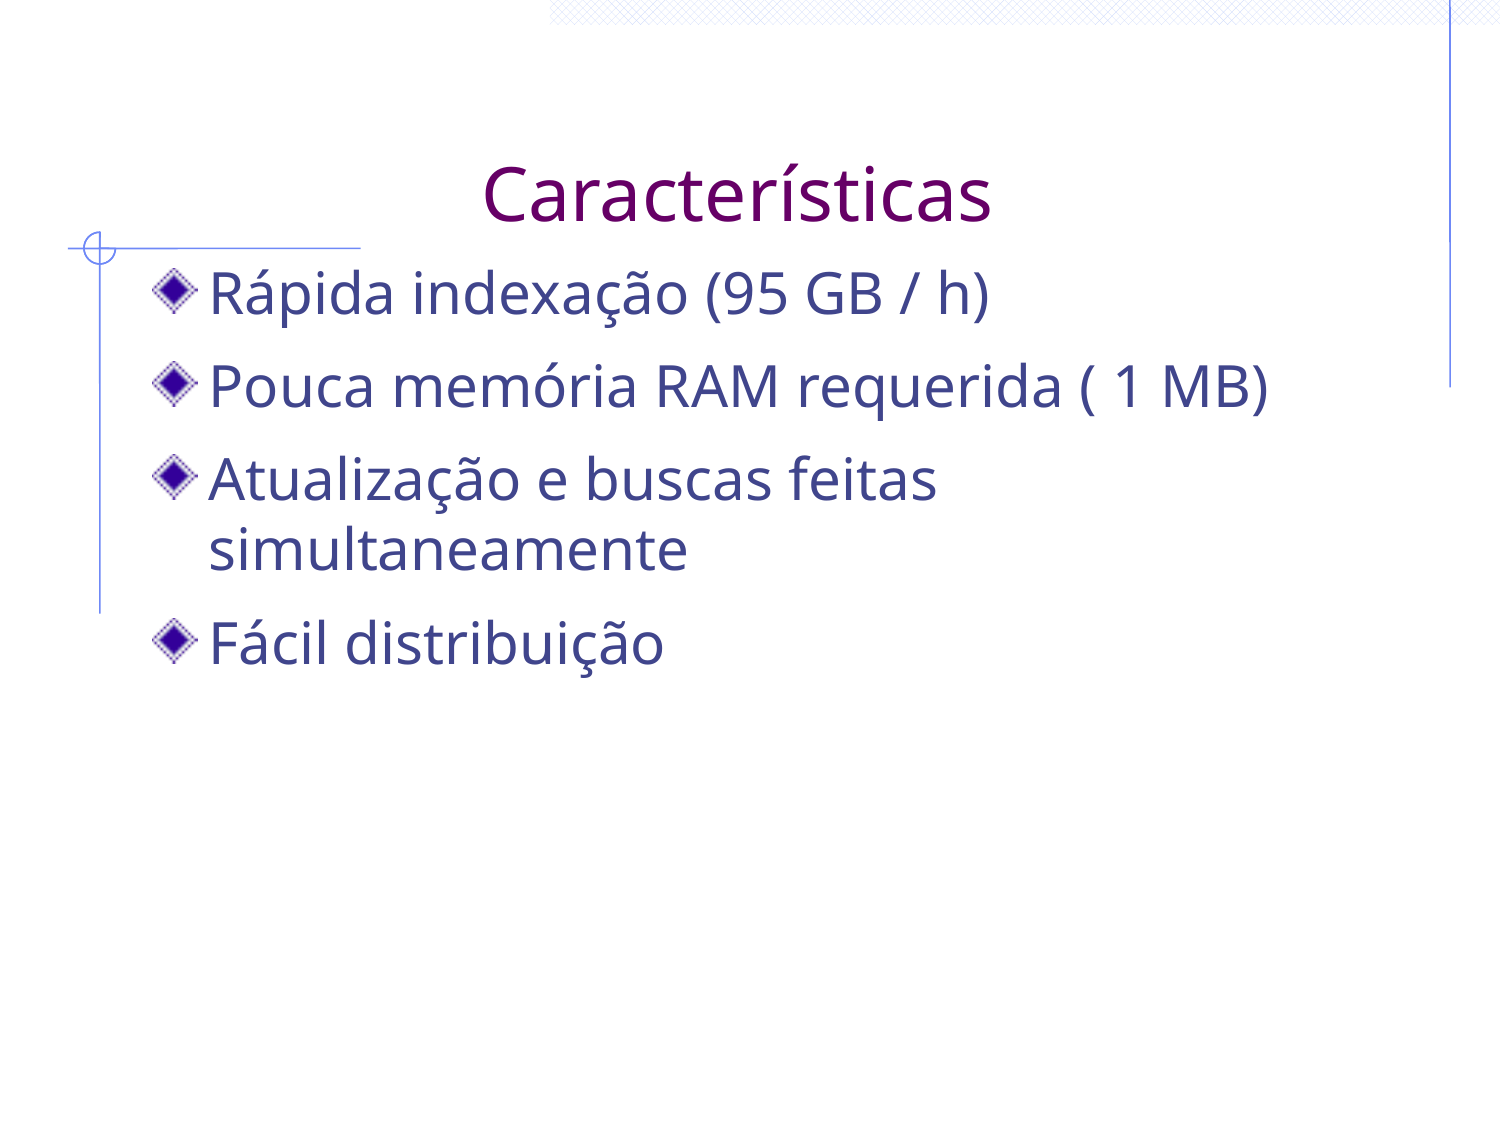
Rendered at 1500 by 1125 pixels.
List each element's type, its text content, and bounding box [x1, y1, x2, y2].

picture [152, 268, 198, 314]
text_box Características [99, 56, 1375, 244]
picture [152, 361, 198, 407]
text_box Rápida indexação (95 GB / h) Pouca memória RAM requerida ( 1 MB) Atualização e buscas feitas simultaneamente Fácil distribuição [137, 248, 1413, 924]
picture [152, 454, 198, 500]
picture [152, 618, 198, 664]
